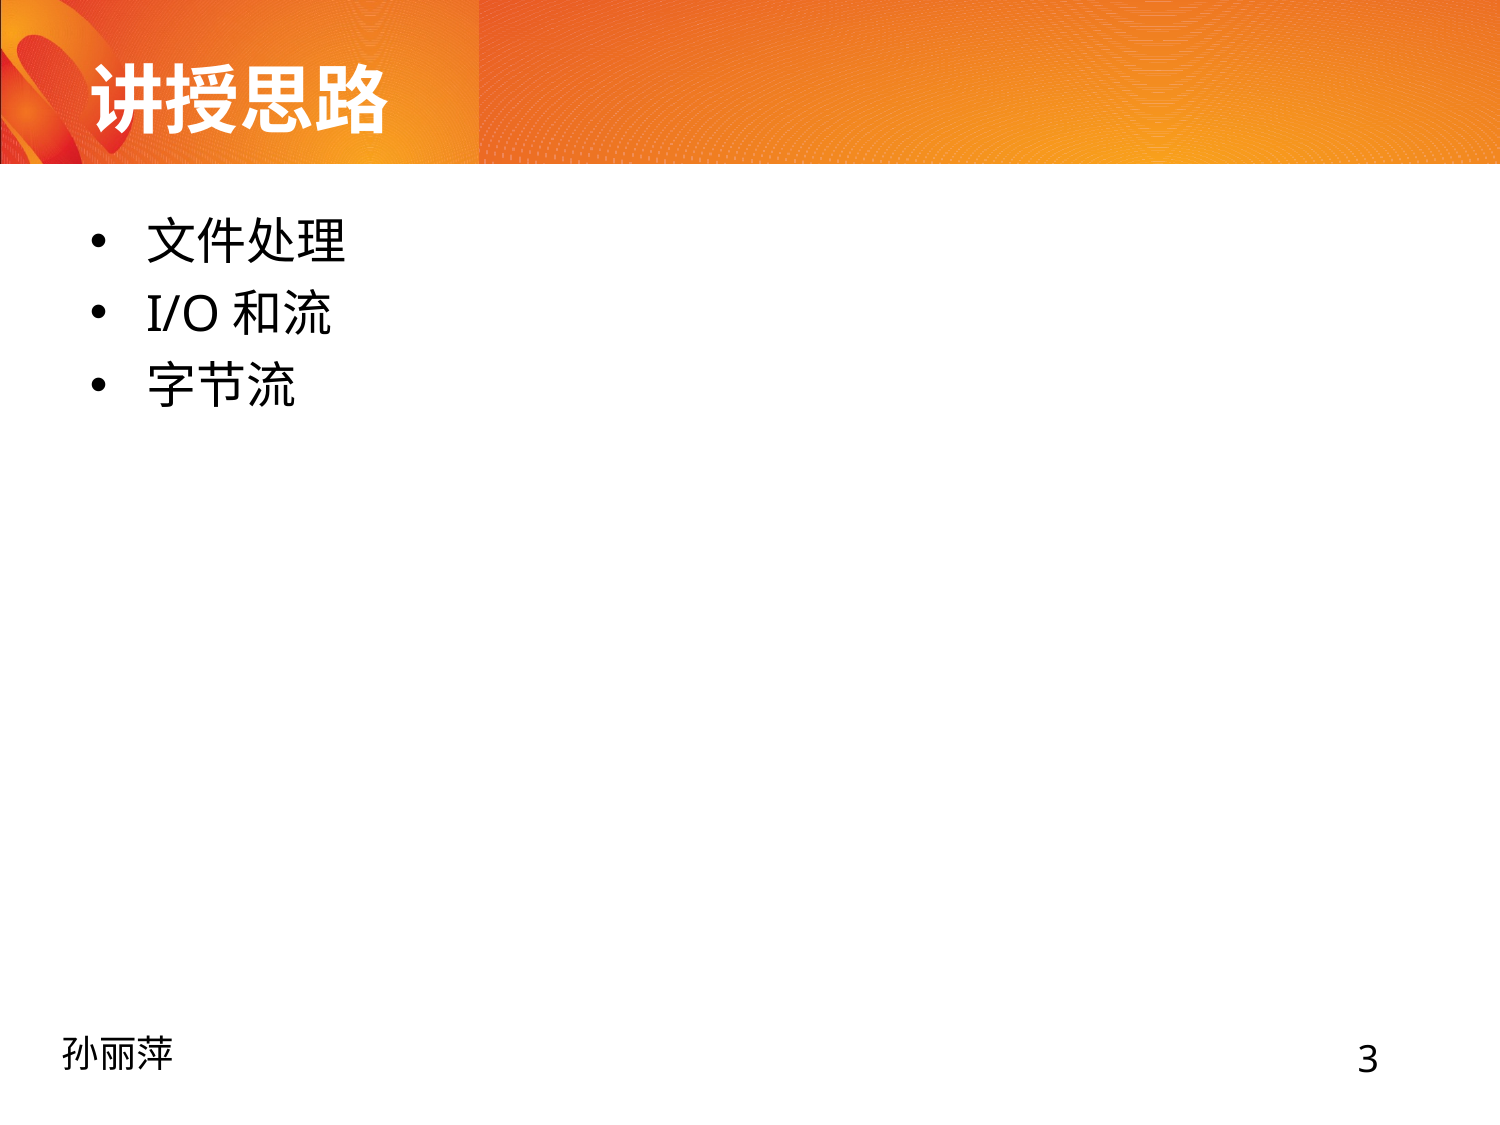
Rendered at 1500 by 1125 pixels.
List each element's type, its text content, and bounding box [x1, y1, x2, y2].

list 文件处理 I/O和流 字节流 [75, 190, 1425, 1005]
title 讲授思路 [75, 45, 1425, 167]
picture [0, 0, 1500, 164]
